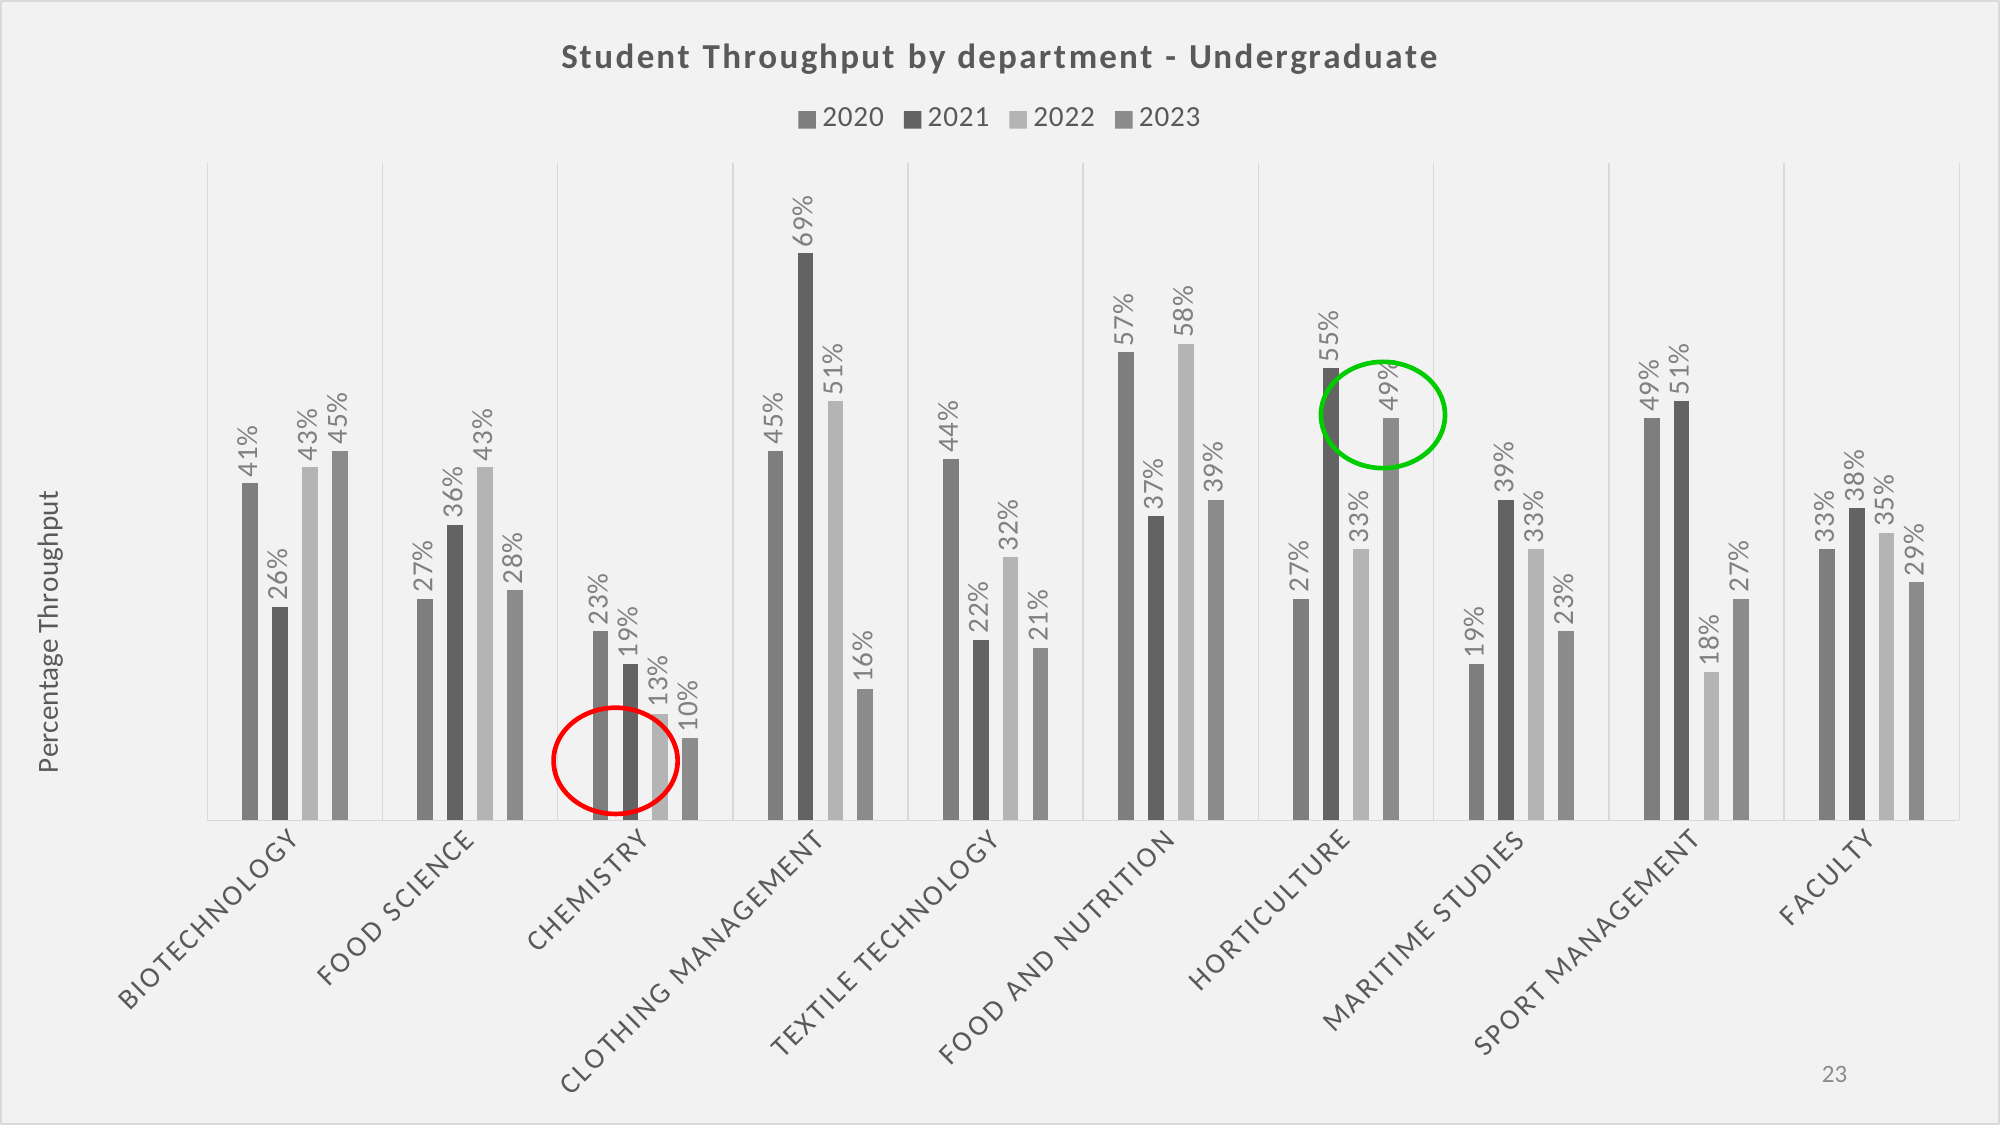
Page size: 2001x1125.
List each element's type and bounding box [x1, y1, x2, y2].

chart [0, 0, 2000, 1125]
